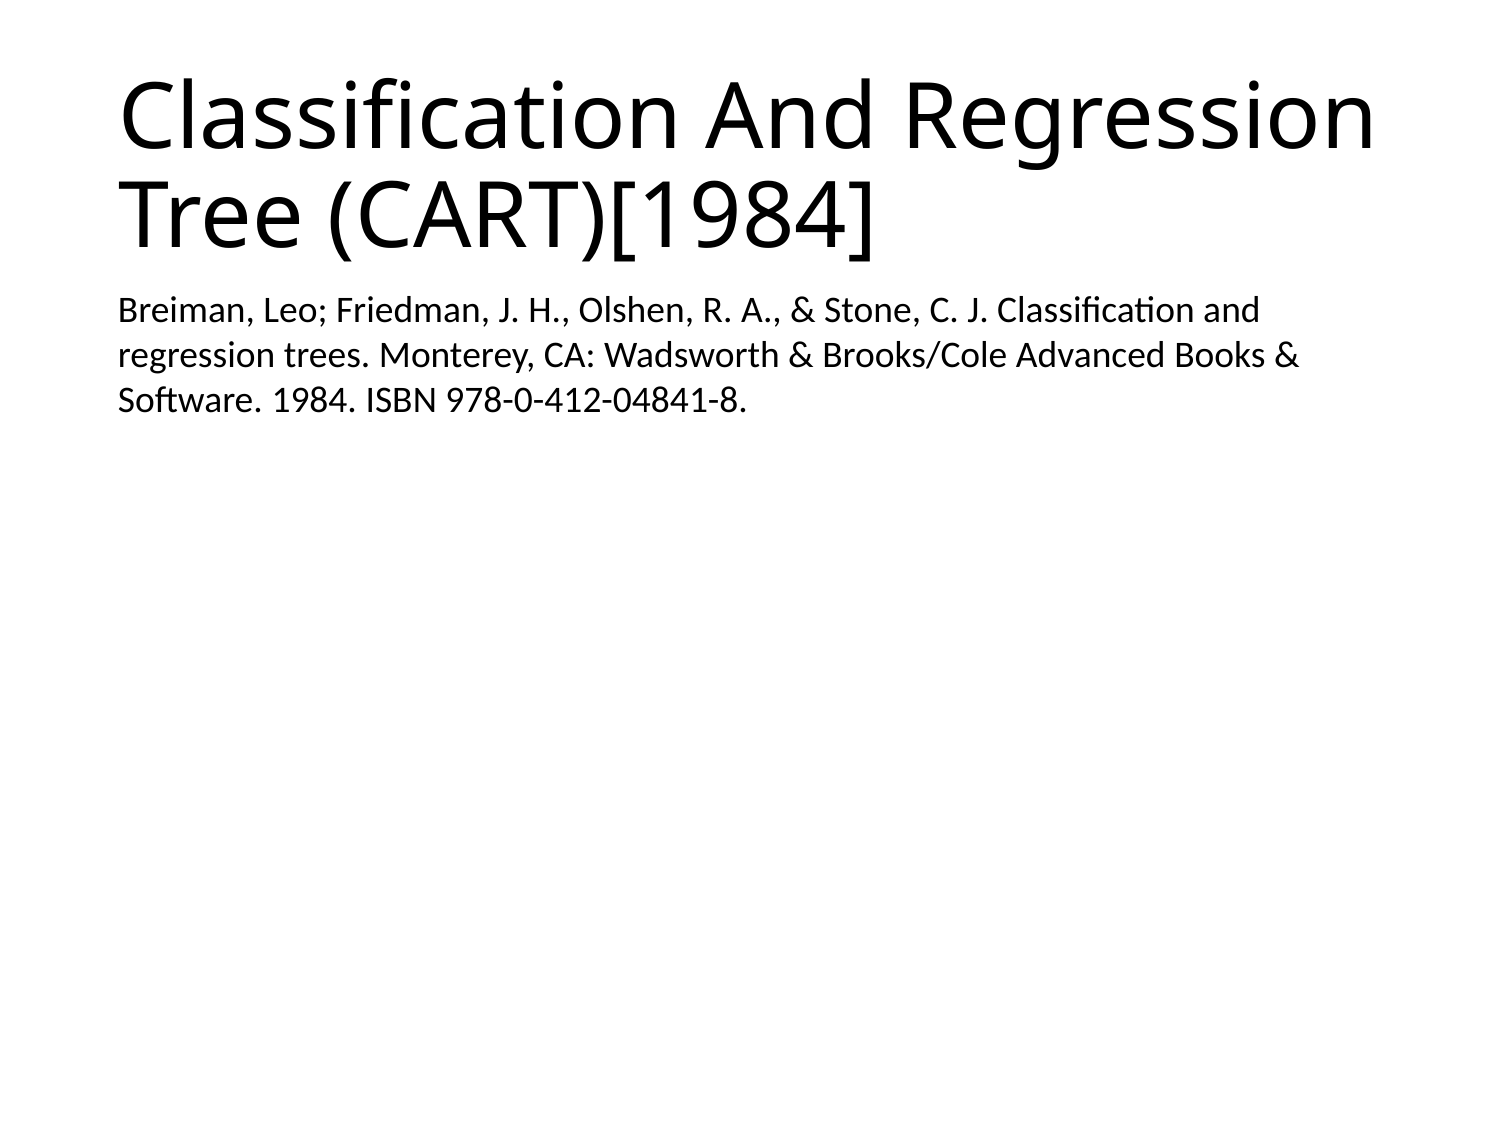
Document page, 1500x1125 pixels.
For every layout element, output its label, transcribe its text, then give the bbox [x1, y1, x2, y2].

text_box Breiman, Leo; Friedman, J. H., Olshen, R. A., & Stone, C. J. Classification and regression trees. Monterey, CA: Wadsworth & Brooks/Cole Advanced Books & Software. 1984. ISBN 978-0-412-04841-8. [103, 277, 1393, 427]
title Classification And Regression Tree (CART)[1984] [103, 59, 1397, 278]
